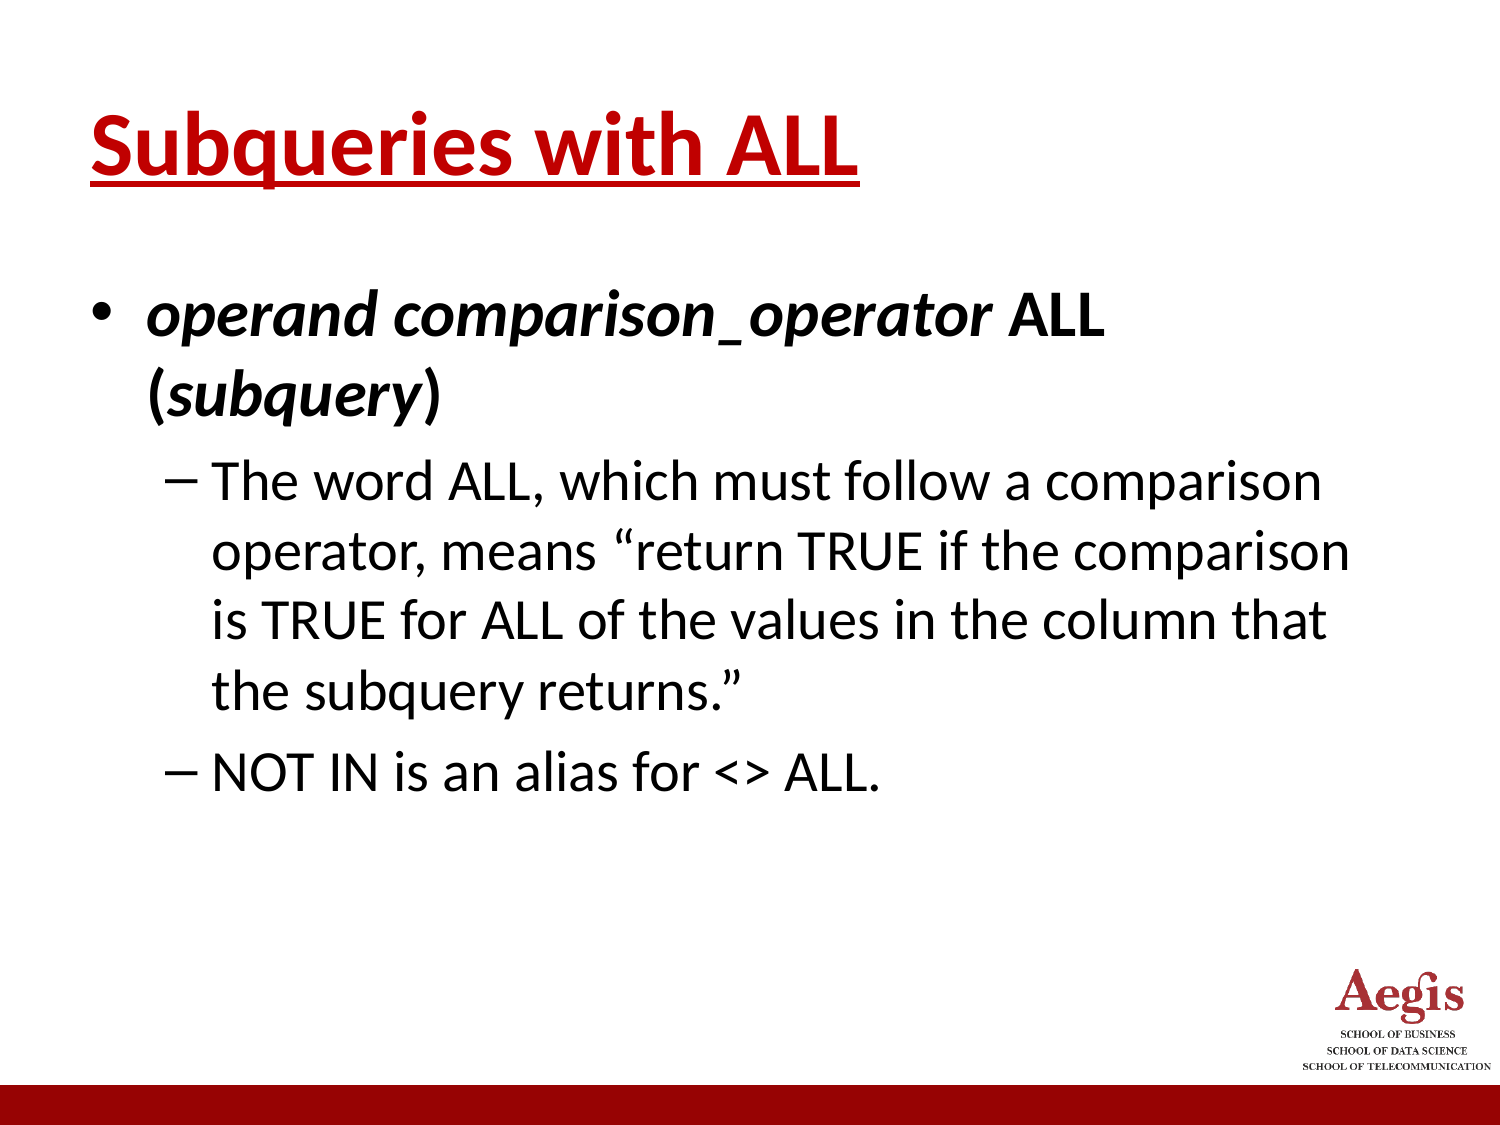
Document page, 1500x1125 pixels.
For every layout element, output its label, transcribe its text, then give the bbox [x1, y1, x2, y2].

picture [1303, 969, 1491, 1070]
title Subqueries with ALL [75, 45, 1425, 233]
list operand comparison_operator ALL (subquery) The word ALL, which must follow a comparison operator, means “return TRUE if the comparison is TRUE for ALL of the values in the column that the subquery returns.” NOT IN is an alias for <> ALL. [75, 262, 1425, 1005]
